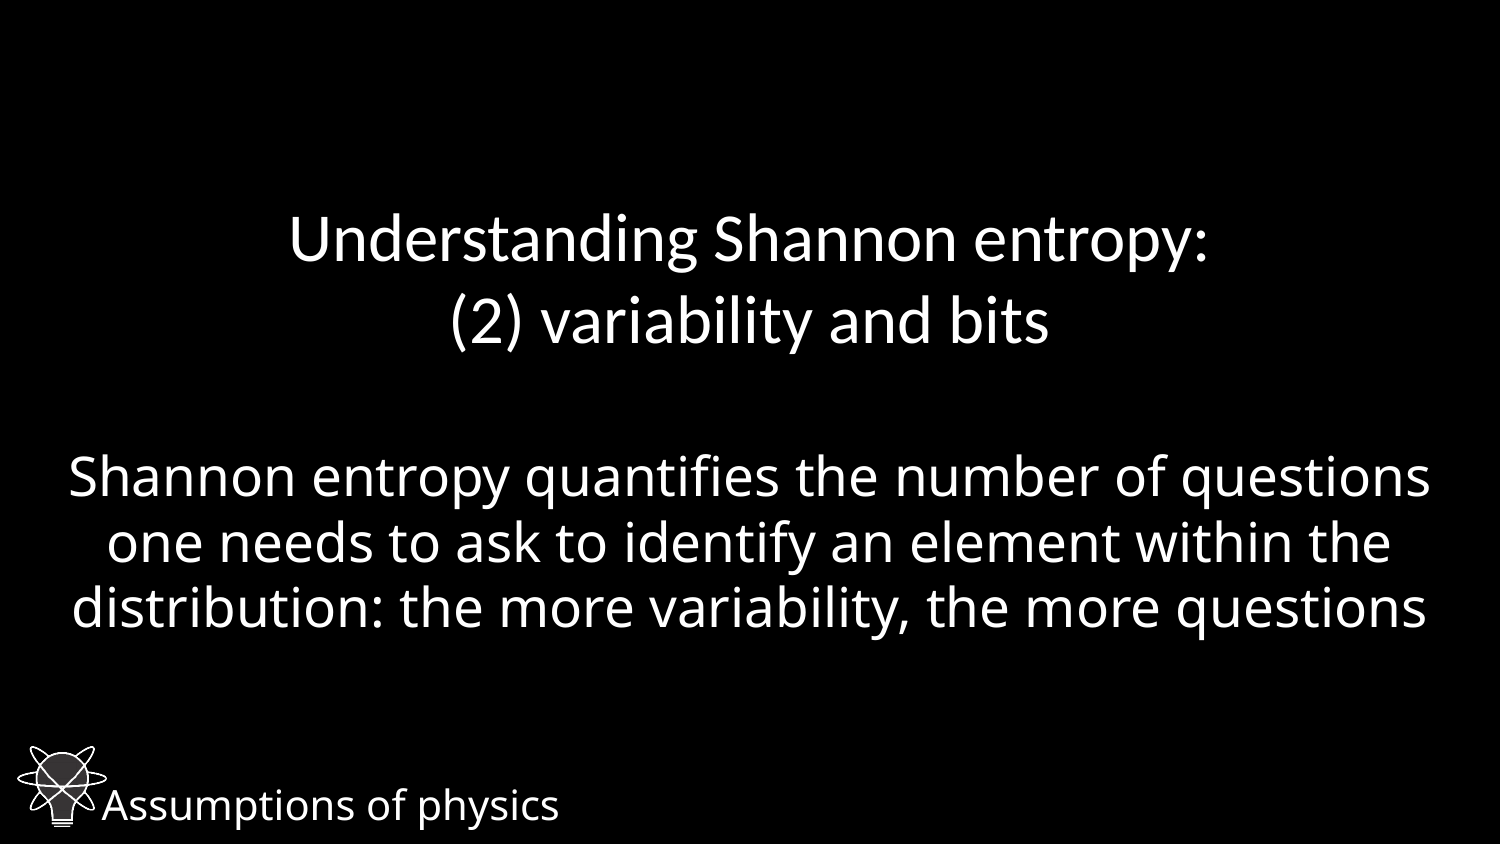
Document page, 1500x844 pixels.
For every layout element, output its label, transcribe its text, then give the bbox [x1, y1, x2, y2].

picture [17, 746, 107, 827]
subtitle Shannon entropy quantifies the number of questions one needs to ask to identify an element within the distribution: the more variability, the more questions [50, 434, 1450, 650]
title Understanding Shannon entropy: (2) variability and bits [50, 184, 1450, 366]
